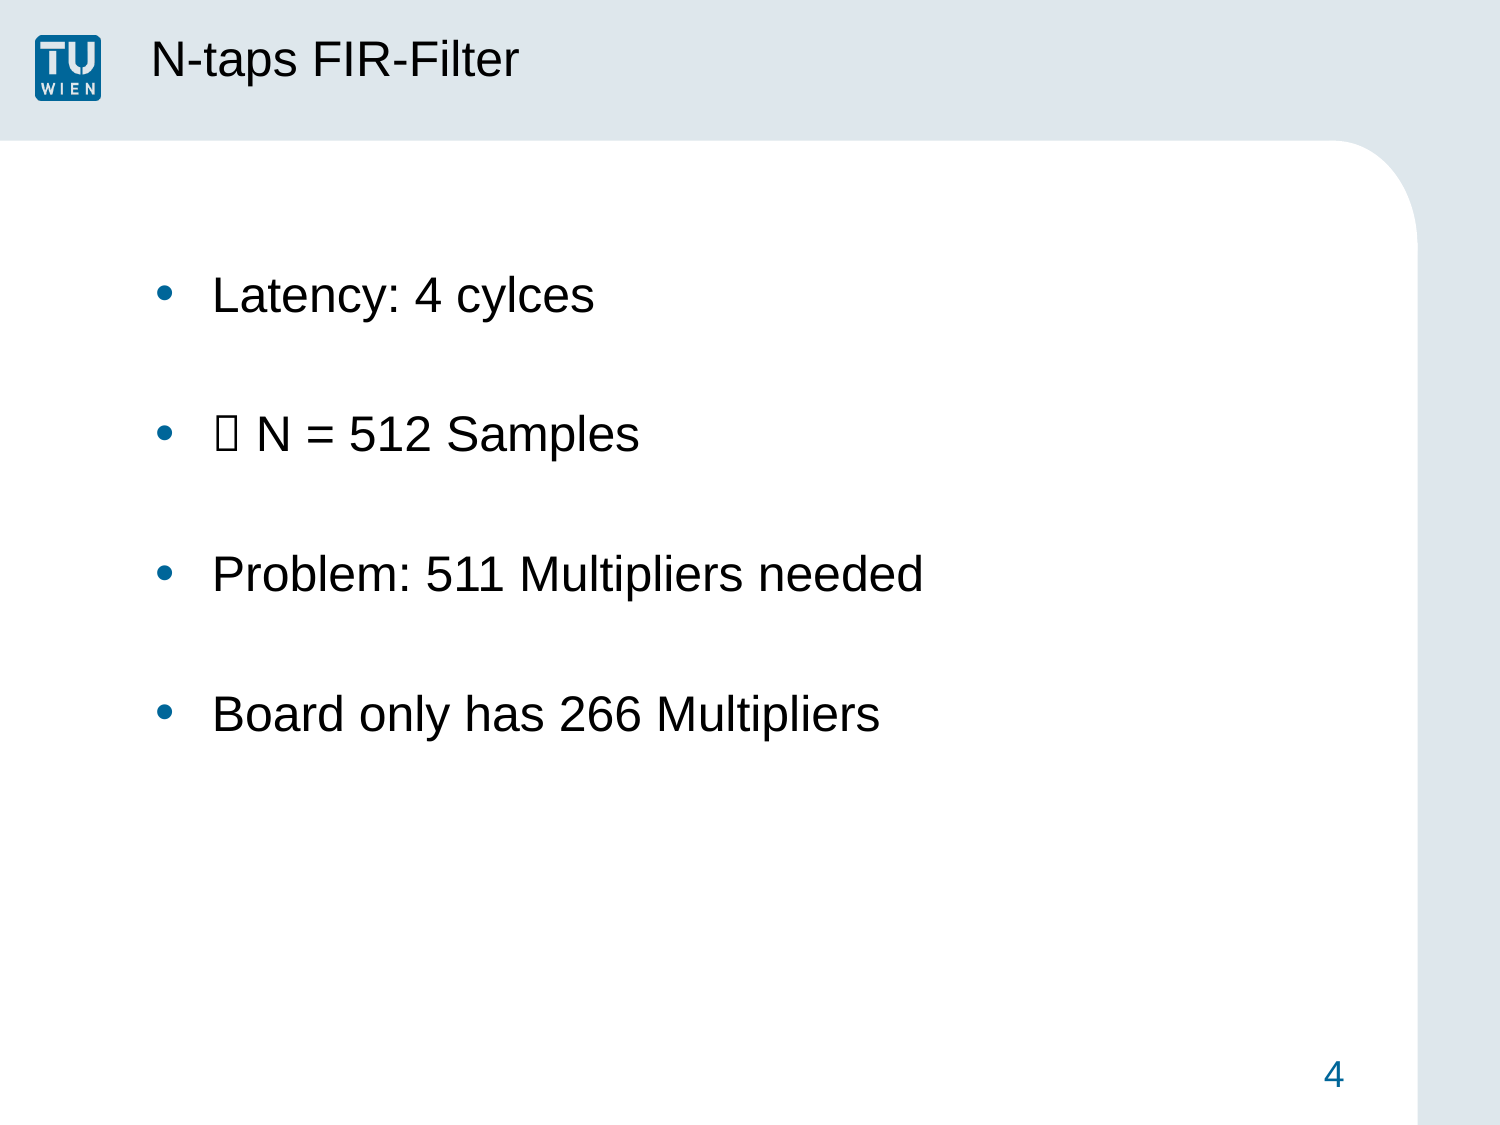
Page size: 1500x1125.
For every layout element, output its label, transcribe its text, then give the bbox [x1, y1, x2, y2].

picture [83, 42, 94, 74]
picture [72, 83, 78, 94]
list Latency: 4 cylces  N = 512 Samples Problem: 511 Multipliers needed Board only has 266 Multipliers [140, 184, 1360, 1005]
picture [41, 42, 64, 48]
picture [50, 51, 56, 74]
picture [90, 83, 94, 94]
title N-taps FIR-Filter [135, 19, 1353, 138]
picture [42, 83, 46, 94]
picture [69, 42, 80, 74]
picture [47, 85, 53, 94]
